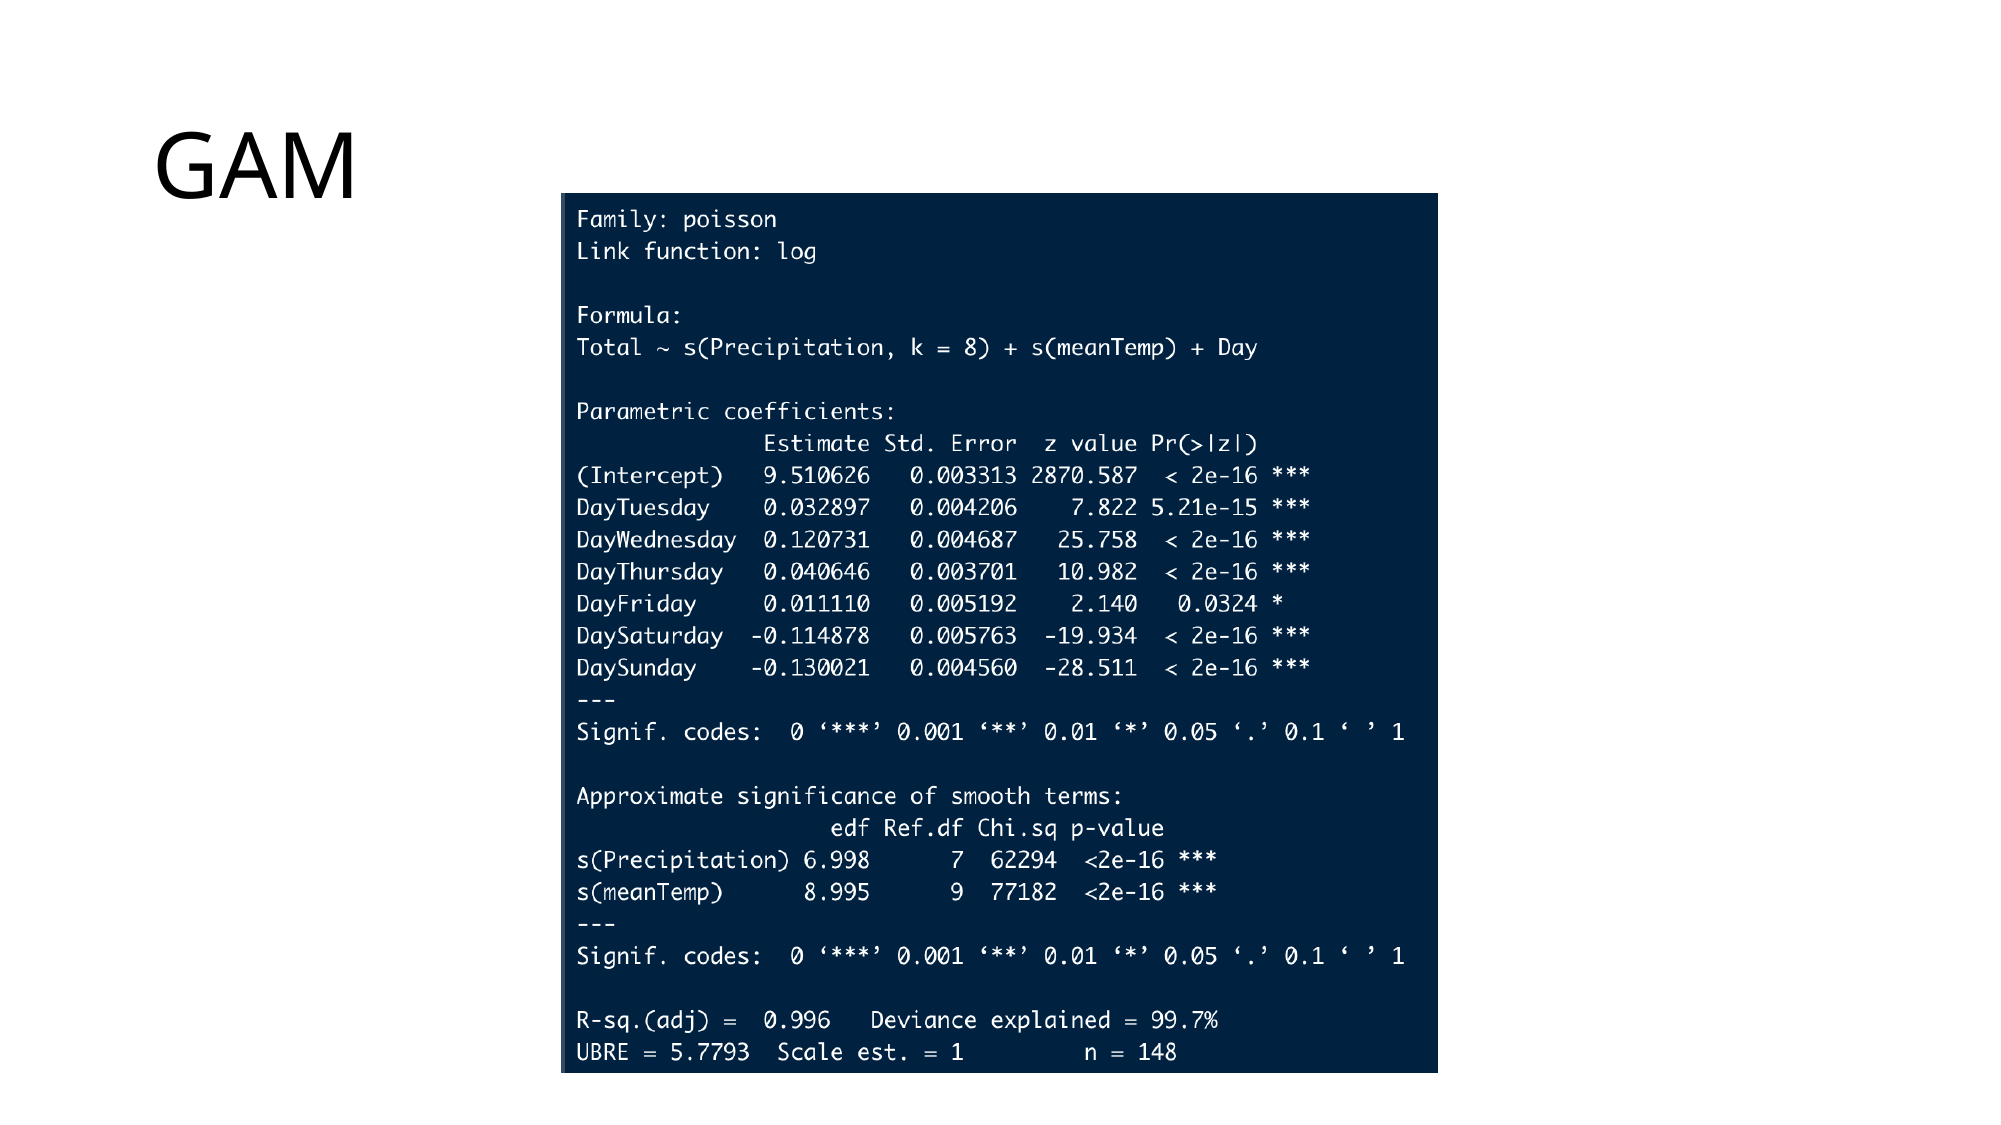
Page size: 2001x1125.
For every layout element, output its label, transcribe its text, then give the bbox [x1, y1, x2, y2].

picture [561, 193, 1438, 1074]
title GAM [137, 59, 1863, 278]
